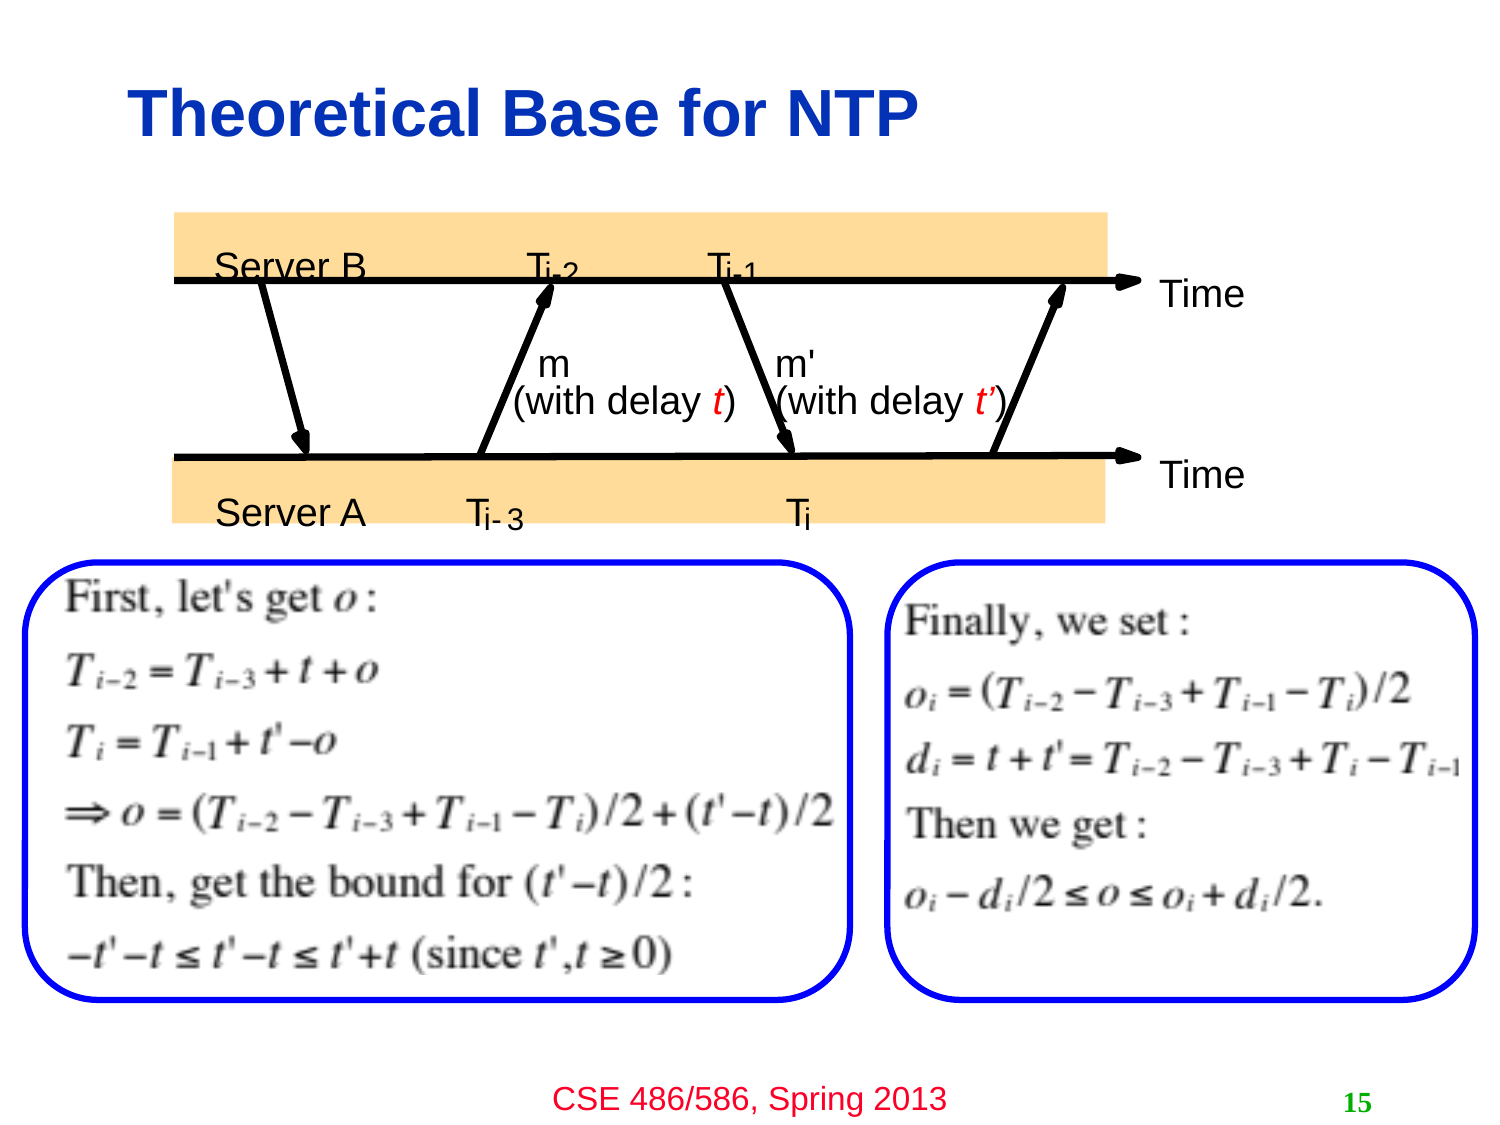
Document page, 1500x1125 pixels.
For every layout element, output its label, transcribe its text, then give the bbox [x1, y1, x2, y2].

text_box [841, 600, 850, 962]
title Theoretical Base for NTP [112, 53, 1310, 176]
slide_number 15 [1074, 1076, 1388, 1125]
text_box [60, 574, 838, 976]
text_box [24, 562, 823, 1000]
text_box [887, 562, 1475, 1000]
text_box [899, 599, 1460, 913]
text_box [171, 212, 1247, 538]
